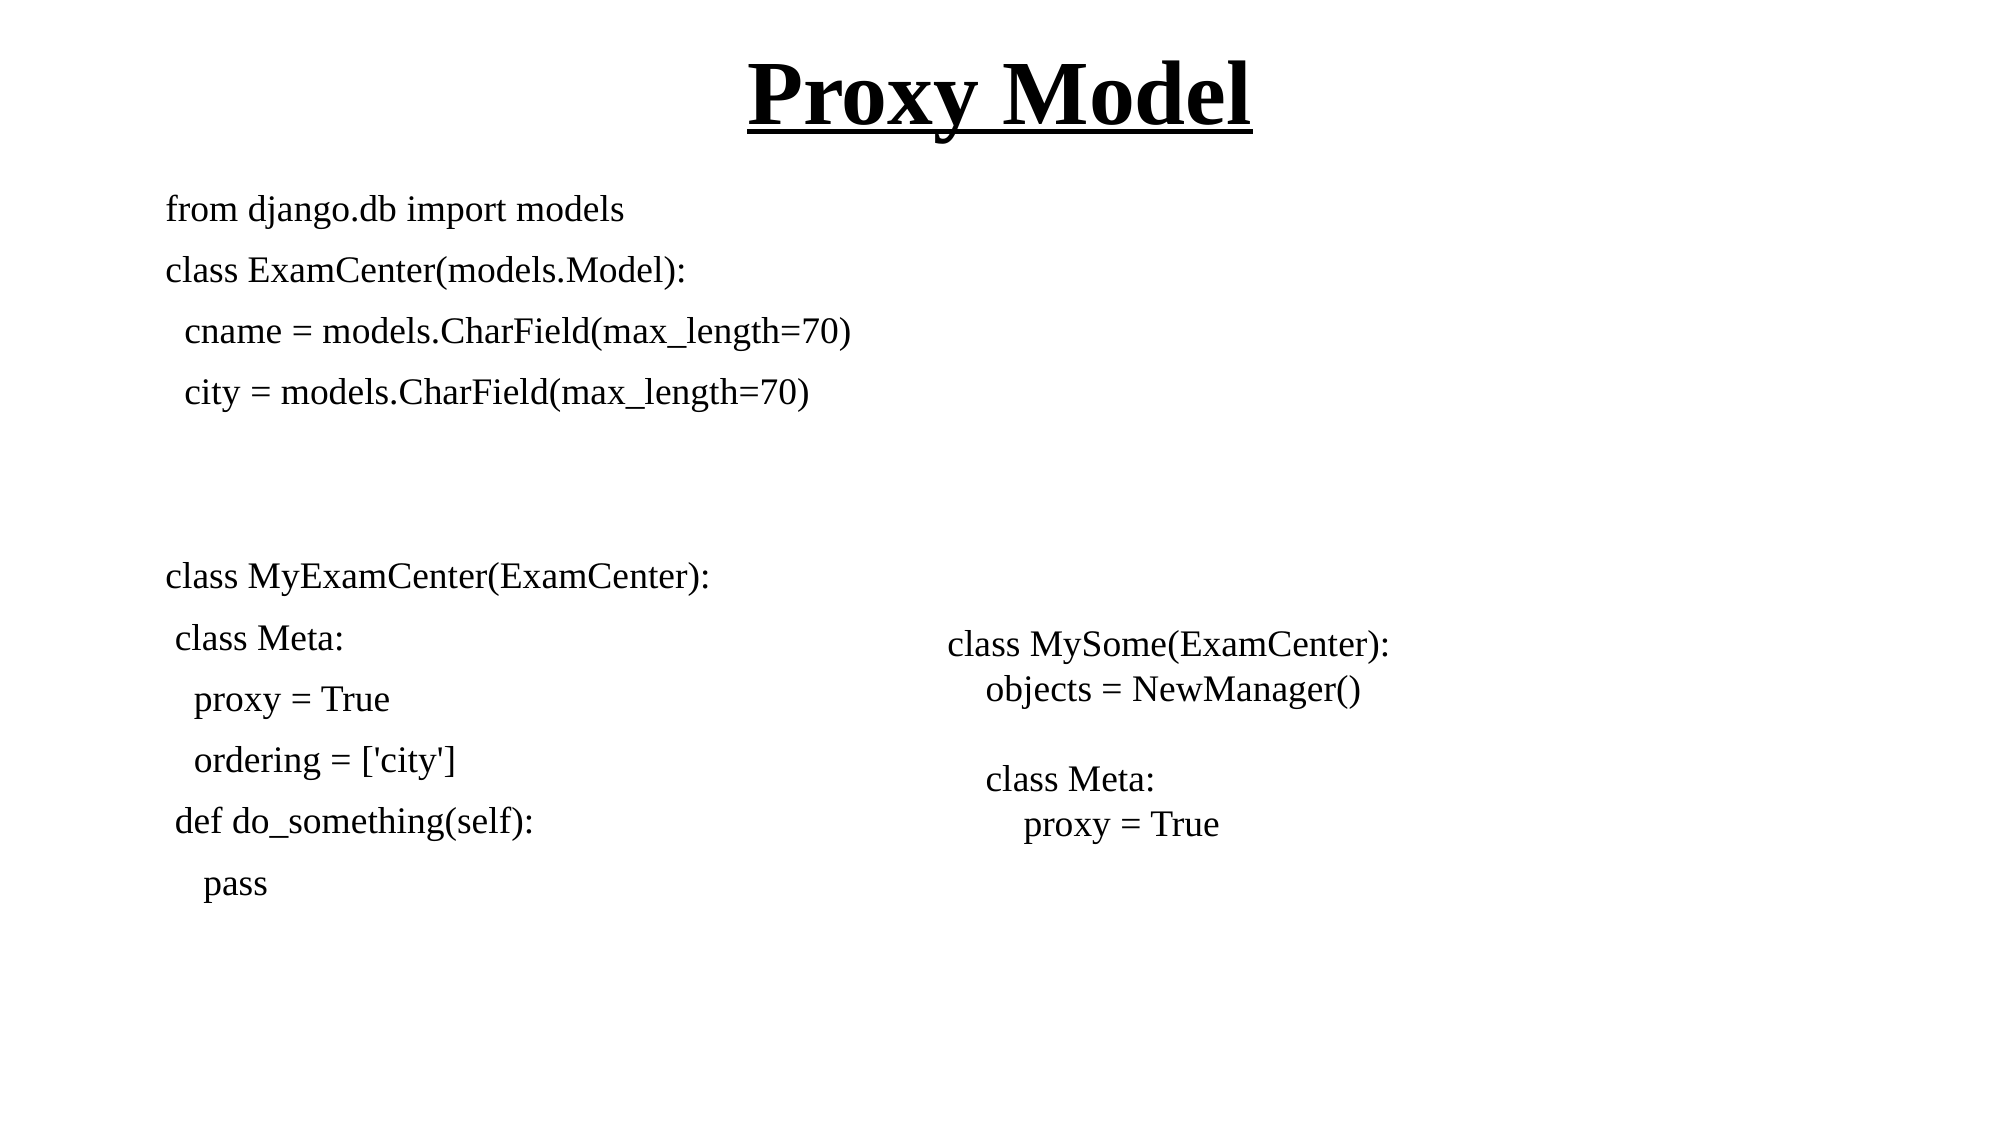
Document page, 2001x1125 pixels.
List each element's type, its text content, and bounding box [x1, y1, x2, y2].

title Proxy Model [137, 11, 1863, 178]
list from django.db import models class ExamCenter(models.Model): cname = models.CharField(max_length=70) city = models.CharField(max_length=70) class MyExamCenter(ExamCenter): class Meta: proxy = True ordering = ['city'] def do_something(self): pass [150, 181, 1876, 1096]
text_box class MySome(ExamCenter): objects = NewManager() class Meta: proxy = True [932, 611, 1933, 851]
